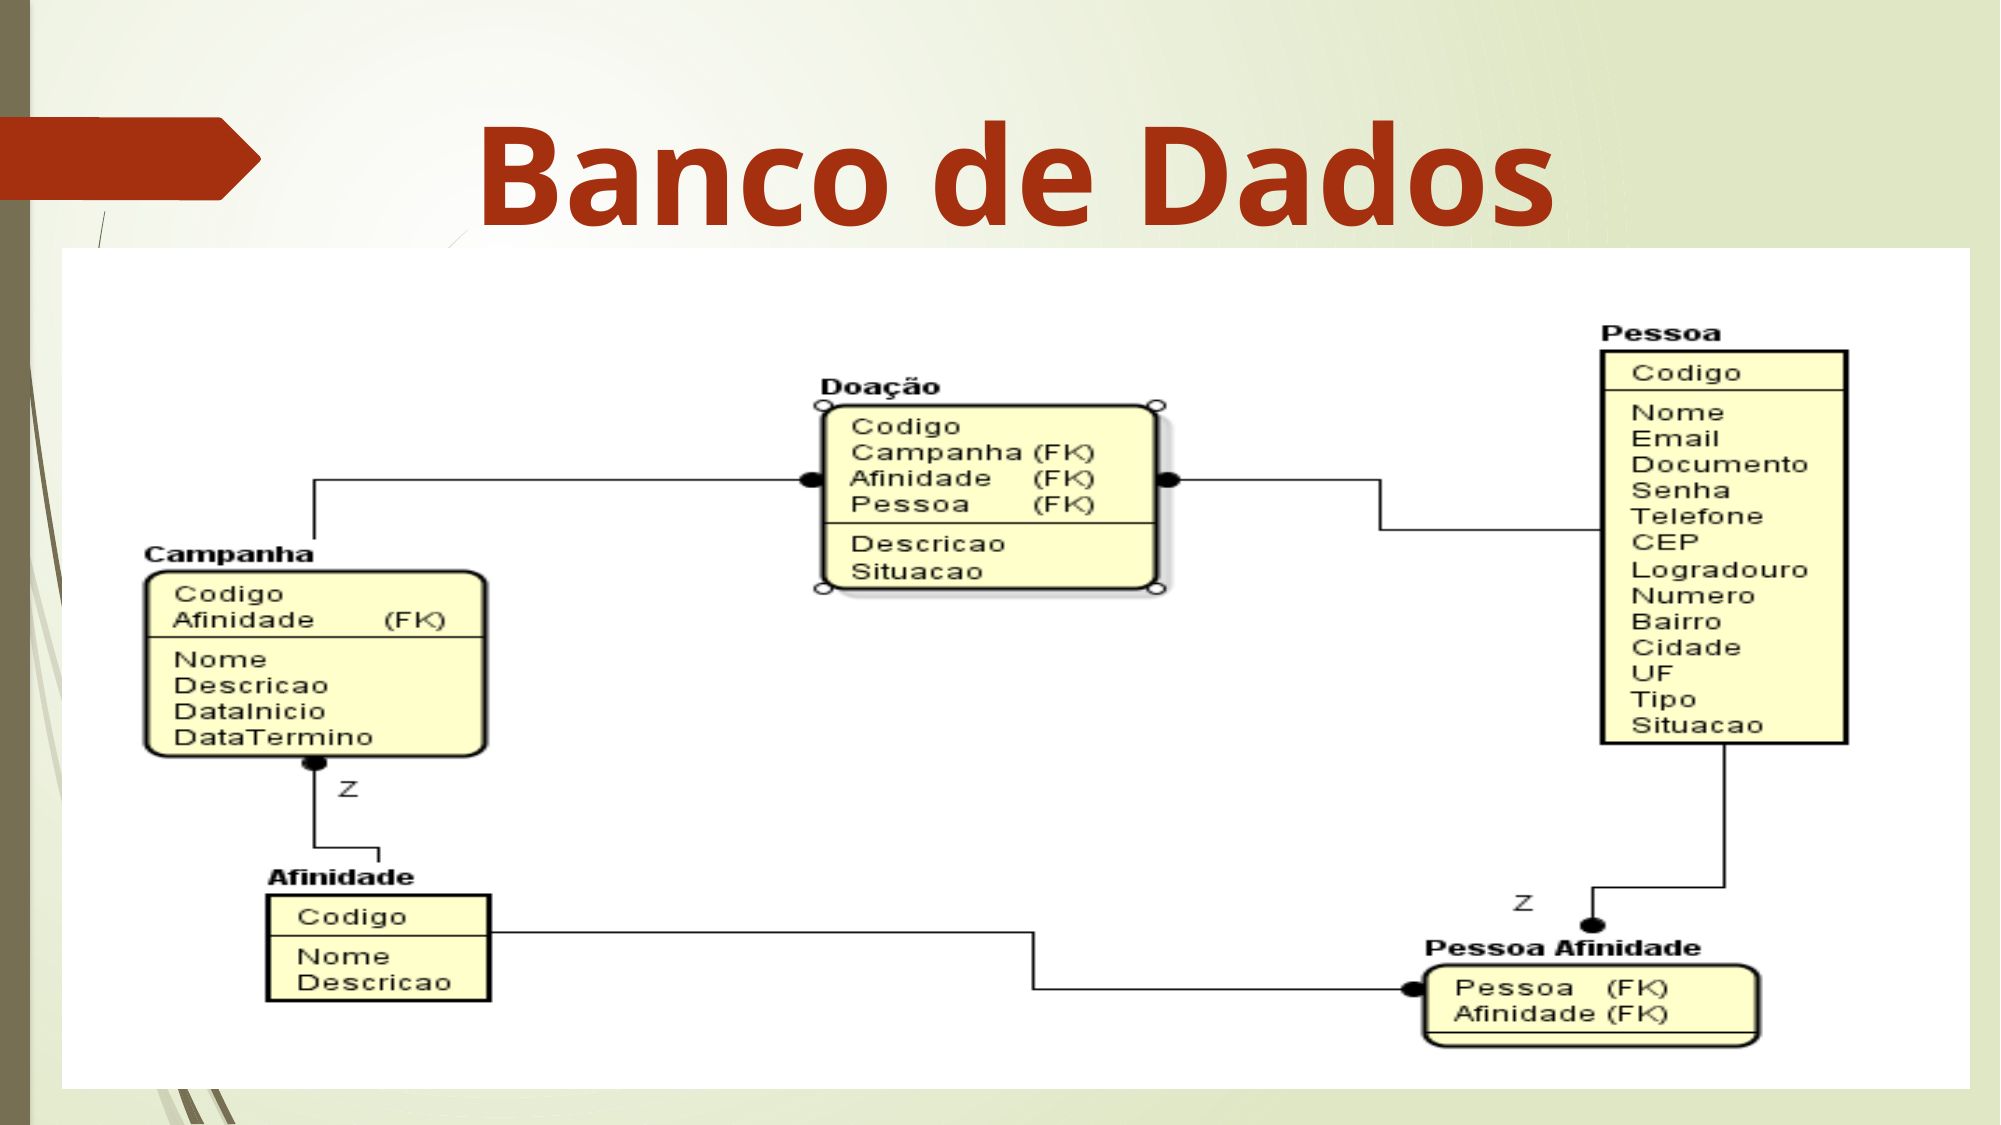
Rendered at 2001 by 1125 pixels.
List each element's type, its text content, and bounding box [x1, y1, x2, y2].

title Banco de Dados [31, 80, 2000, 313]
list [61, 248, 1970, 1089]
